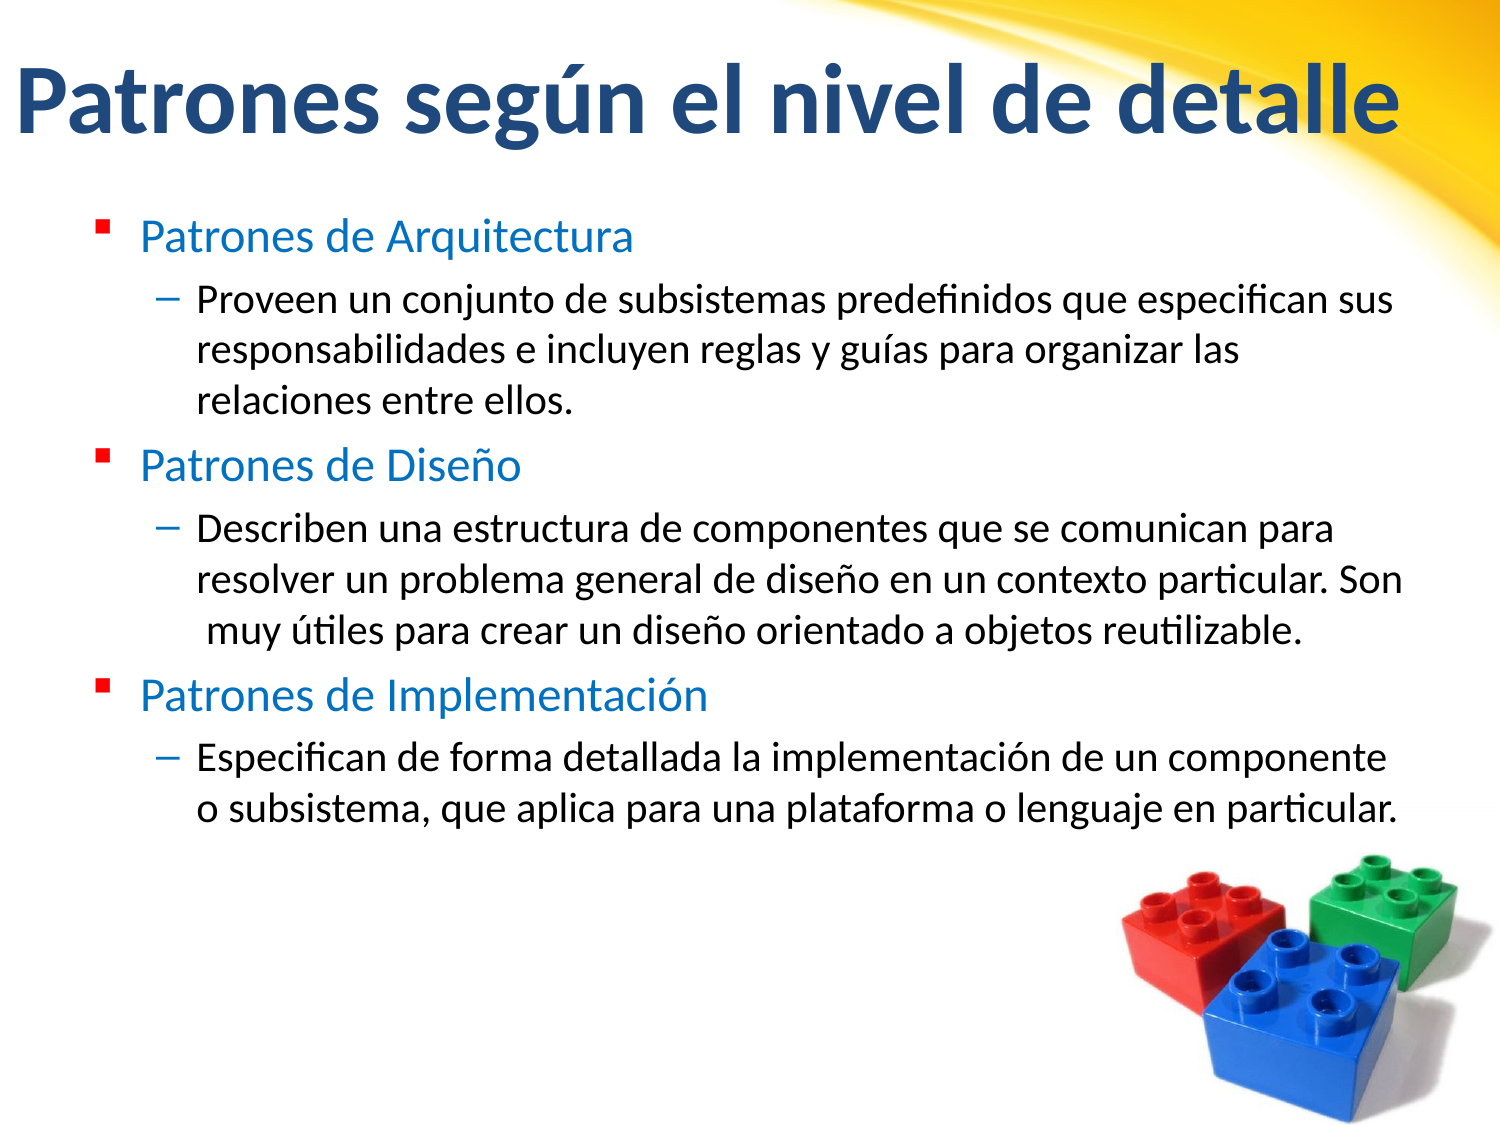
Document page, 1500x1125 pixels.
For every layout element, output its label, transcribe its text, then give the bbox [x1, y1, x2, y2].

picture [1115, 807, 1500, 1125]
picture [770, 188, 1500, 348]
title Patrones según el nivel de detalle [0, 0, 1500, 188]
list Patrones de Arquitectura Proveen un conjunto de subsistemas predefinidos que especifican sus responsabilidades e incluyen reglas y guías para organizar las relaciones entre ellos. Patrones de Diseño Describen una estructura de componentes que se comunican para resolver un problema general de diseño en un contexto particular. Son muy útiles para crear un diseño orientado a objetos reutilizable. Patrones de Implementación Especifican de forma detallada la implementación de un componente o subsistema, que aplica para una plataforma o lenguaje en particular. [76, 196, 1427, 939]
